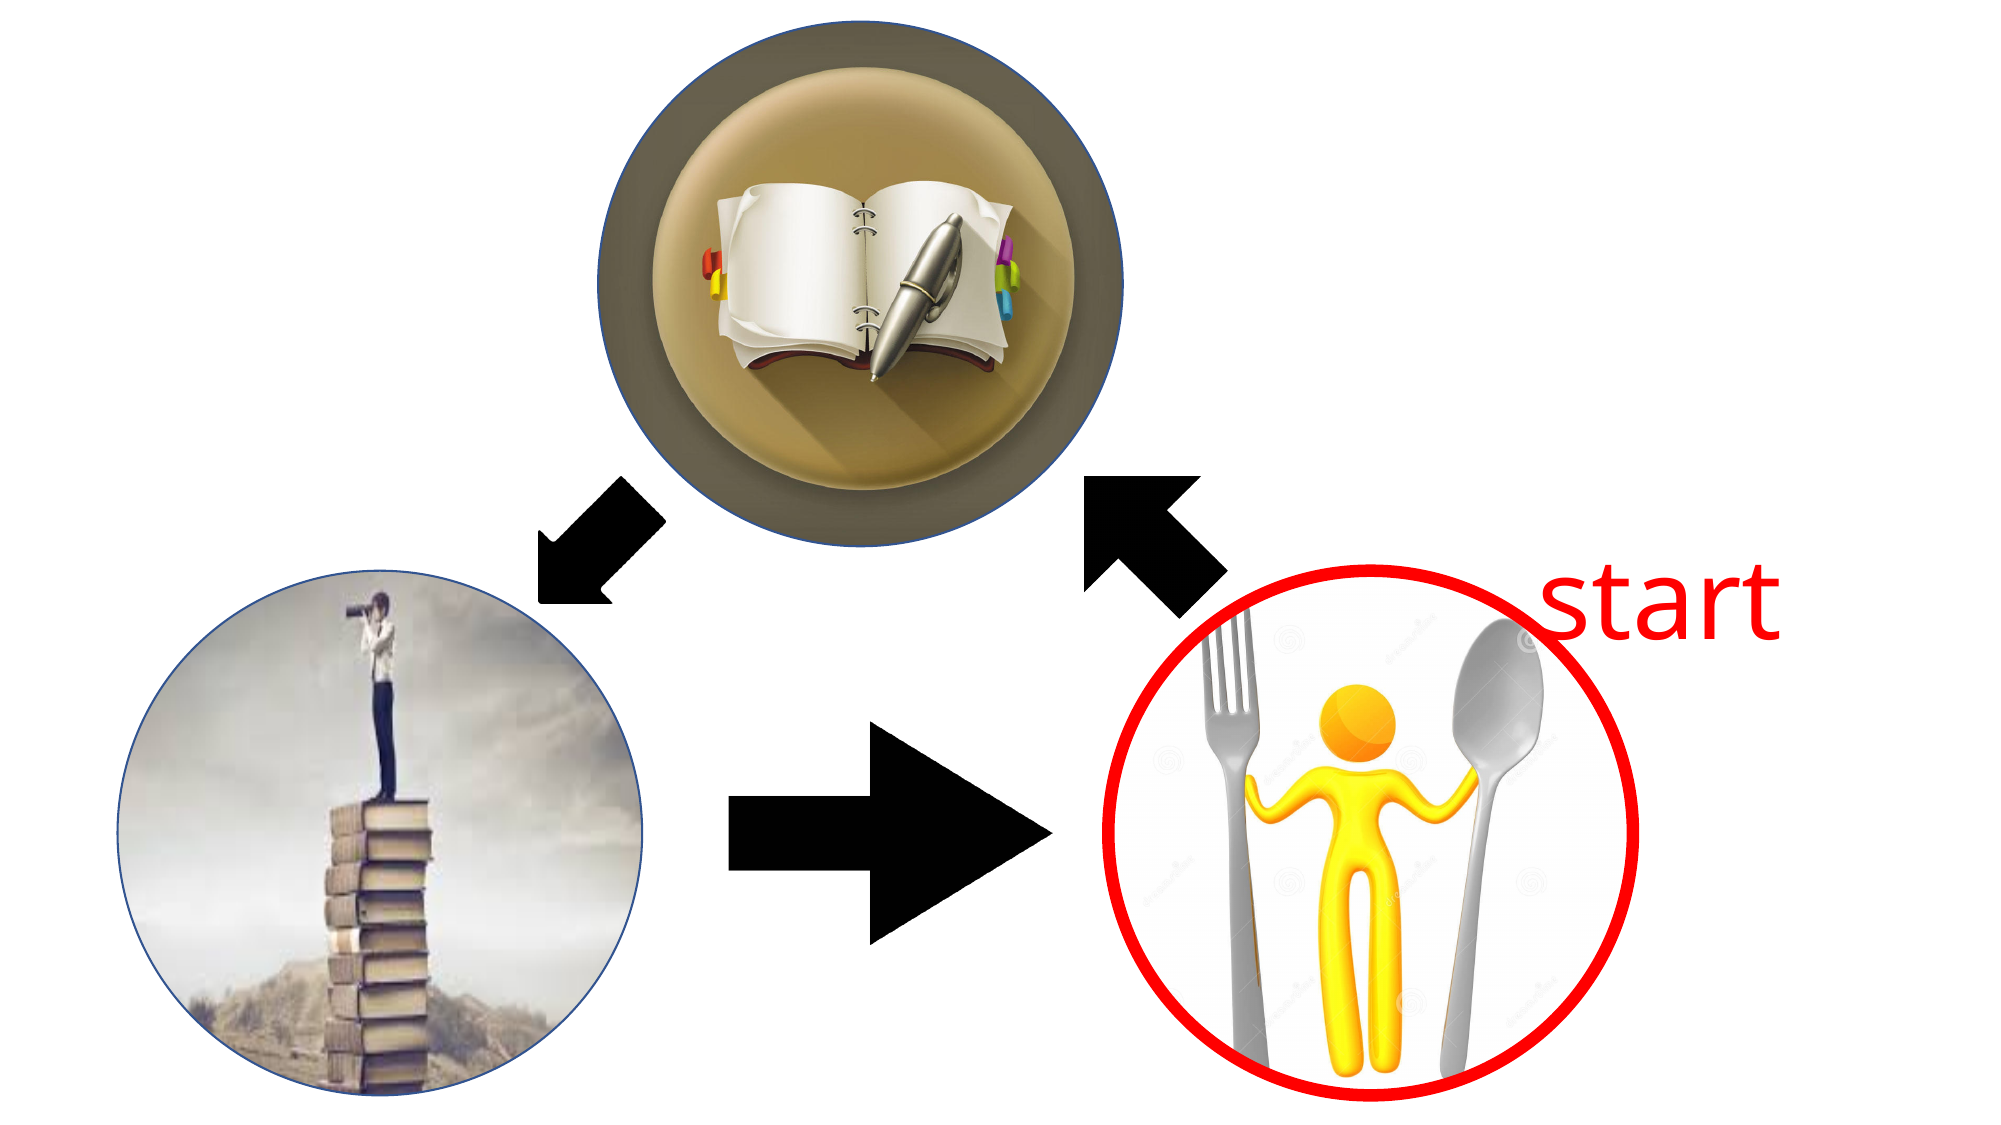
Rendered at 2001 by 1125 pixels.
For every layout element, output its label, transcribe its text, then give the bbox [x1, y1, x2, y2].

text_box [116, 569, 644, 1097]
text_box [597, 20, 1124, 548]
picture [696, 714, 1085, 953]
text_box start [1522, 519, 1798, 670]
picture [1084, 476, 1228, 619]
picture [537, 476, 666, 604]
text_box [1107, 569, 1634, 1097]
